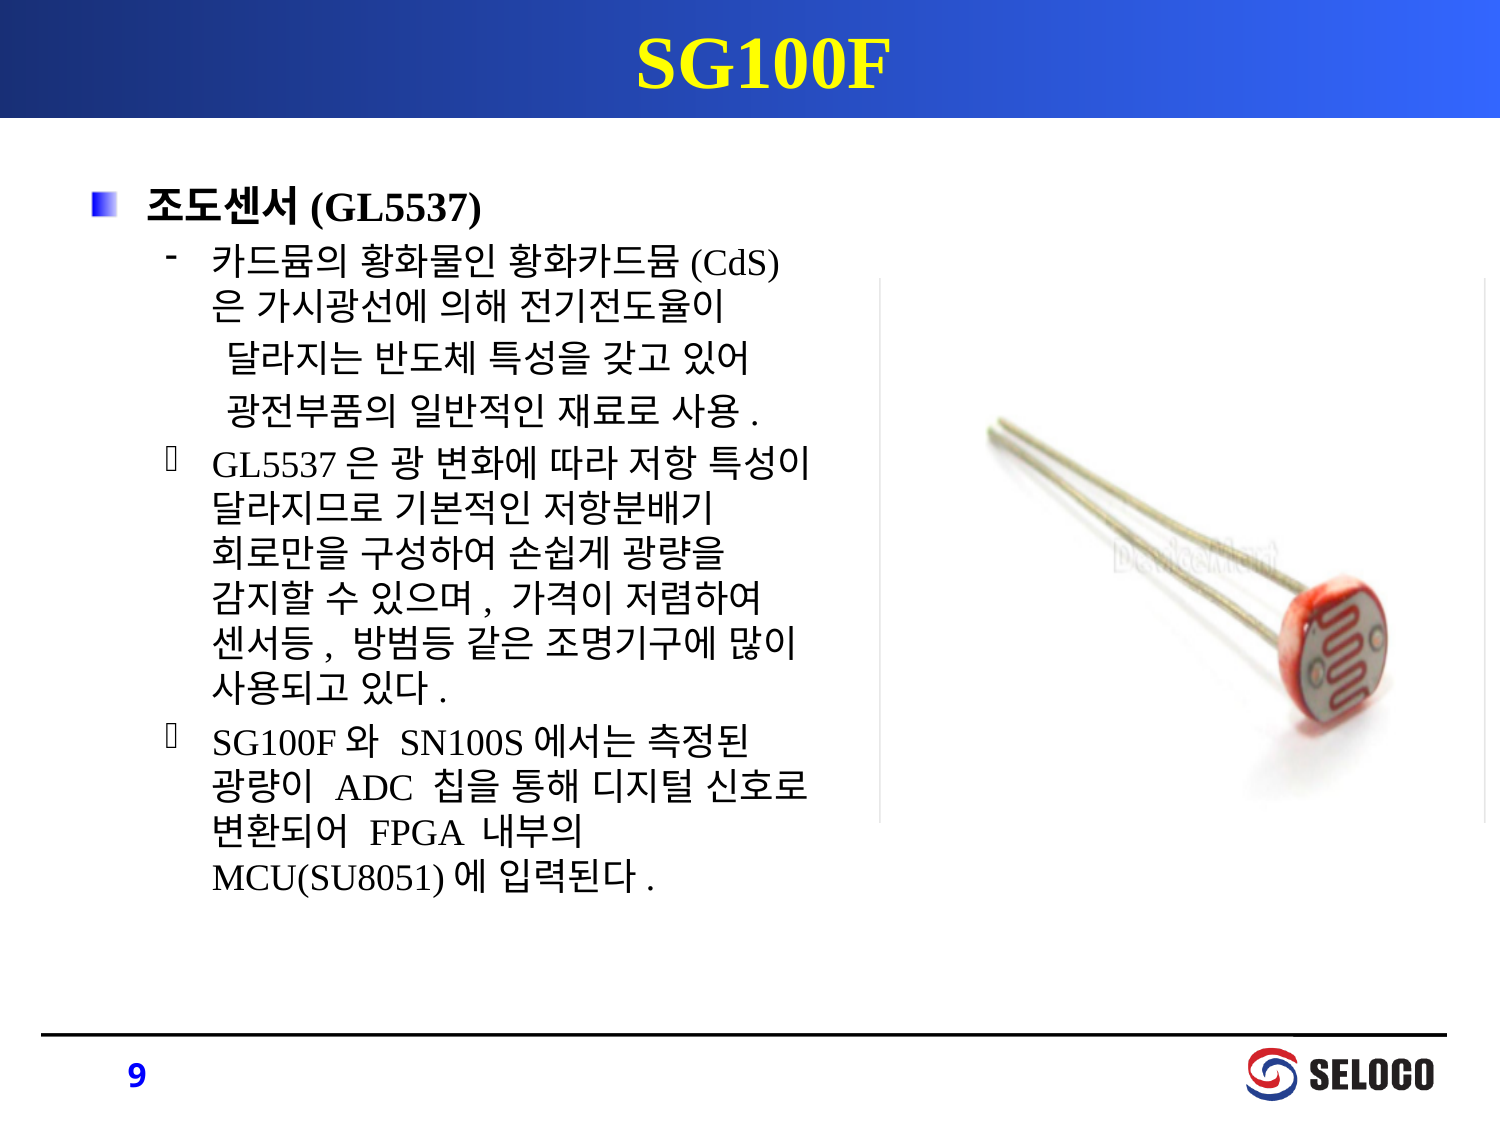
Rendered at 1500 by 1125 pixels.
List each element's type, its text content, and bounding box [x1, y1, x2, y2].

slide_number 9 [76, 1046, 162, 1111]
title SG100F [0, 0, 1500, 119]
picture [870, 278, 1495, 823]
picture [1246, 1046, 1469, 1102]
picture [90, 190, 120, 220]
list 조도센서(GL5537) 카드뮴의 황화물인 황화카드뮴(CdS)은 가시광선에 의해 전기전도율이 달라지는 반도체 특성을 갖고 있어 광전부품의 일반적인 재료로 사용. GL5537은 광 변화에 따라 저항 특성이 달라지므로 기본적인 저항분배기 회로만을 구성하여 손쉽게 광량을 감지할 수 있으며, 가격이 저렴하여 센서등, 방범등 같은 조명기구에 많이 사용되고 있다. SG100F와 SN100S에서는 측정된 광량이 ADC 칩을 통해 디지털 신호로 변환되어 FPGA 내부의 MCU(SU8051)에 입력된다. [74, 172, 833, 1006]
